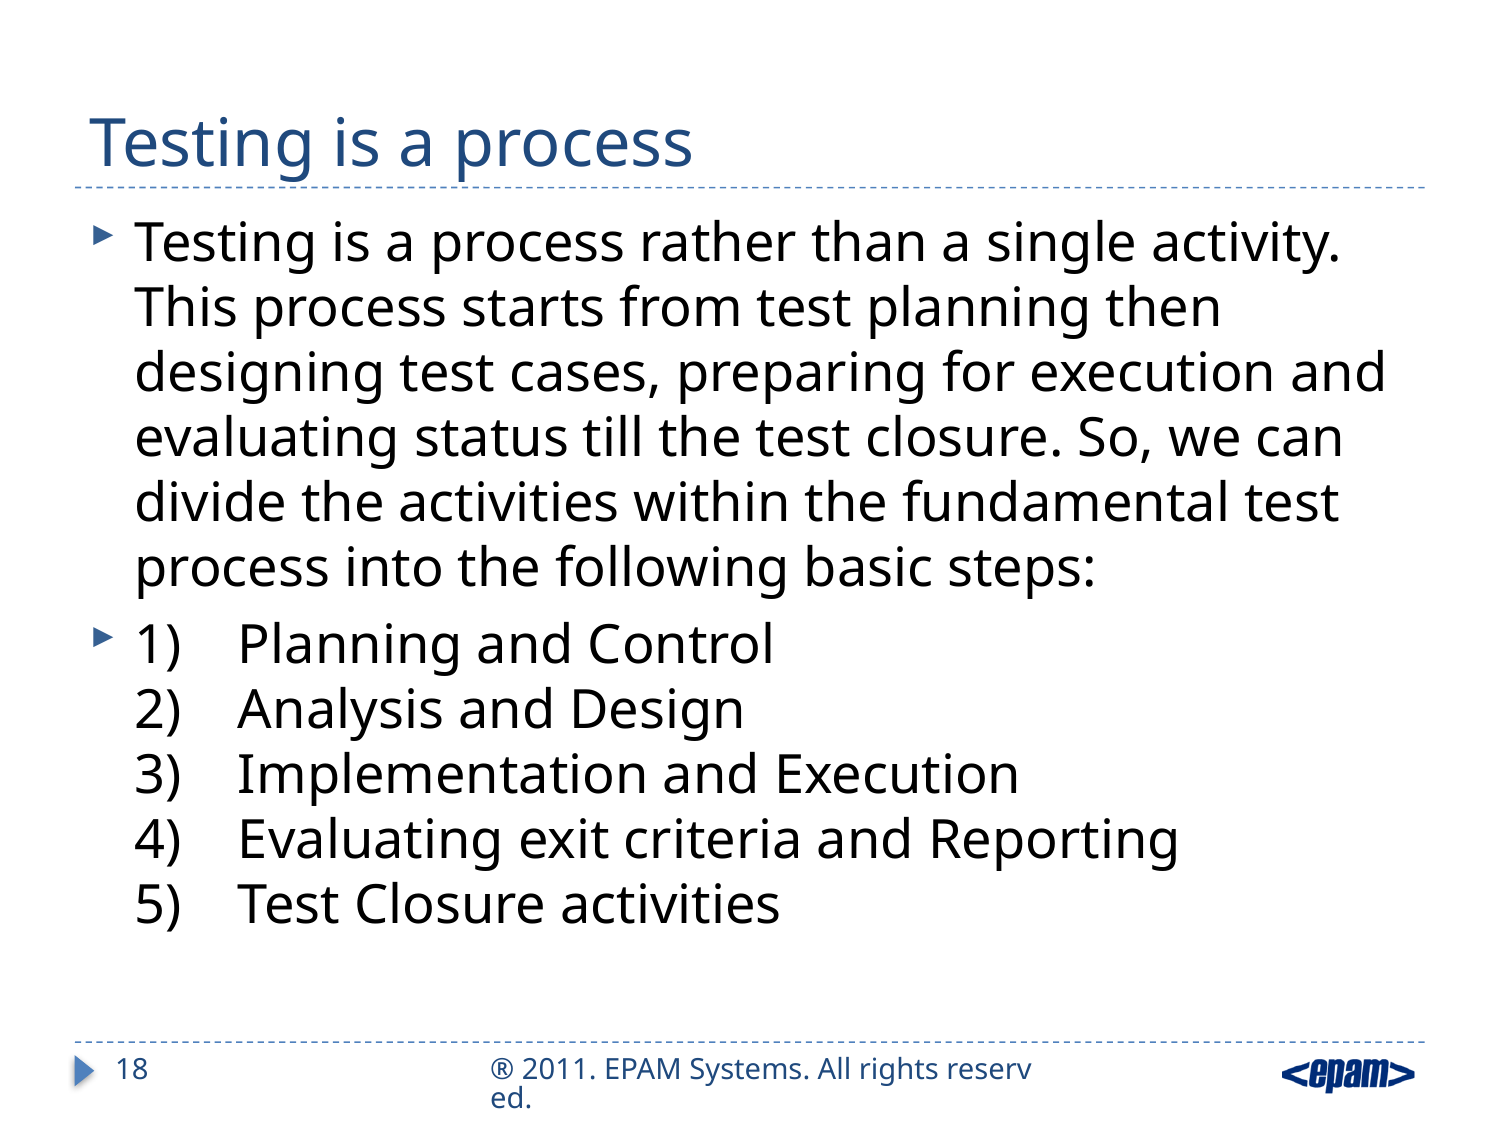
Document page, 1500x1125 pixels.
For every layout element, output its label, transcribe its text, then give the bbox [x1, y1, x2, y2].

slide_number 18 [100, 1042, 426, 1103]
title Testing is a process [75, 24, 1425, 188]
footer ® 2011. EPAM Systems. All rights reserved. [475, 1042, 1051, 1103]
list Testing is a process rather than a single activity. This process starts from test planning then designing test cases, preparing for execution and evaluating status till the test closure. So, we can divide the activities within the fundamental test process into the following basic steps: 1) Planning and Control 2) Analysis and Design 3) Implementation and Execution 4) Evaluating exit criteria and Reporting 5) Test Closure activities [75, 200, 1425, 1010]
picture [1281, 1058, 1415, 1094]
